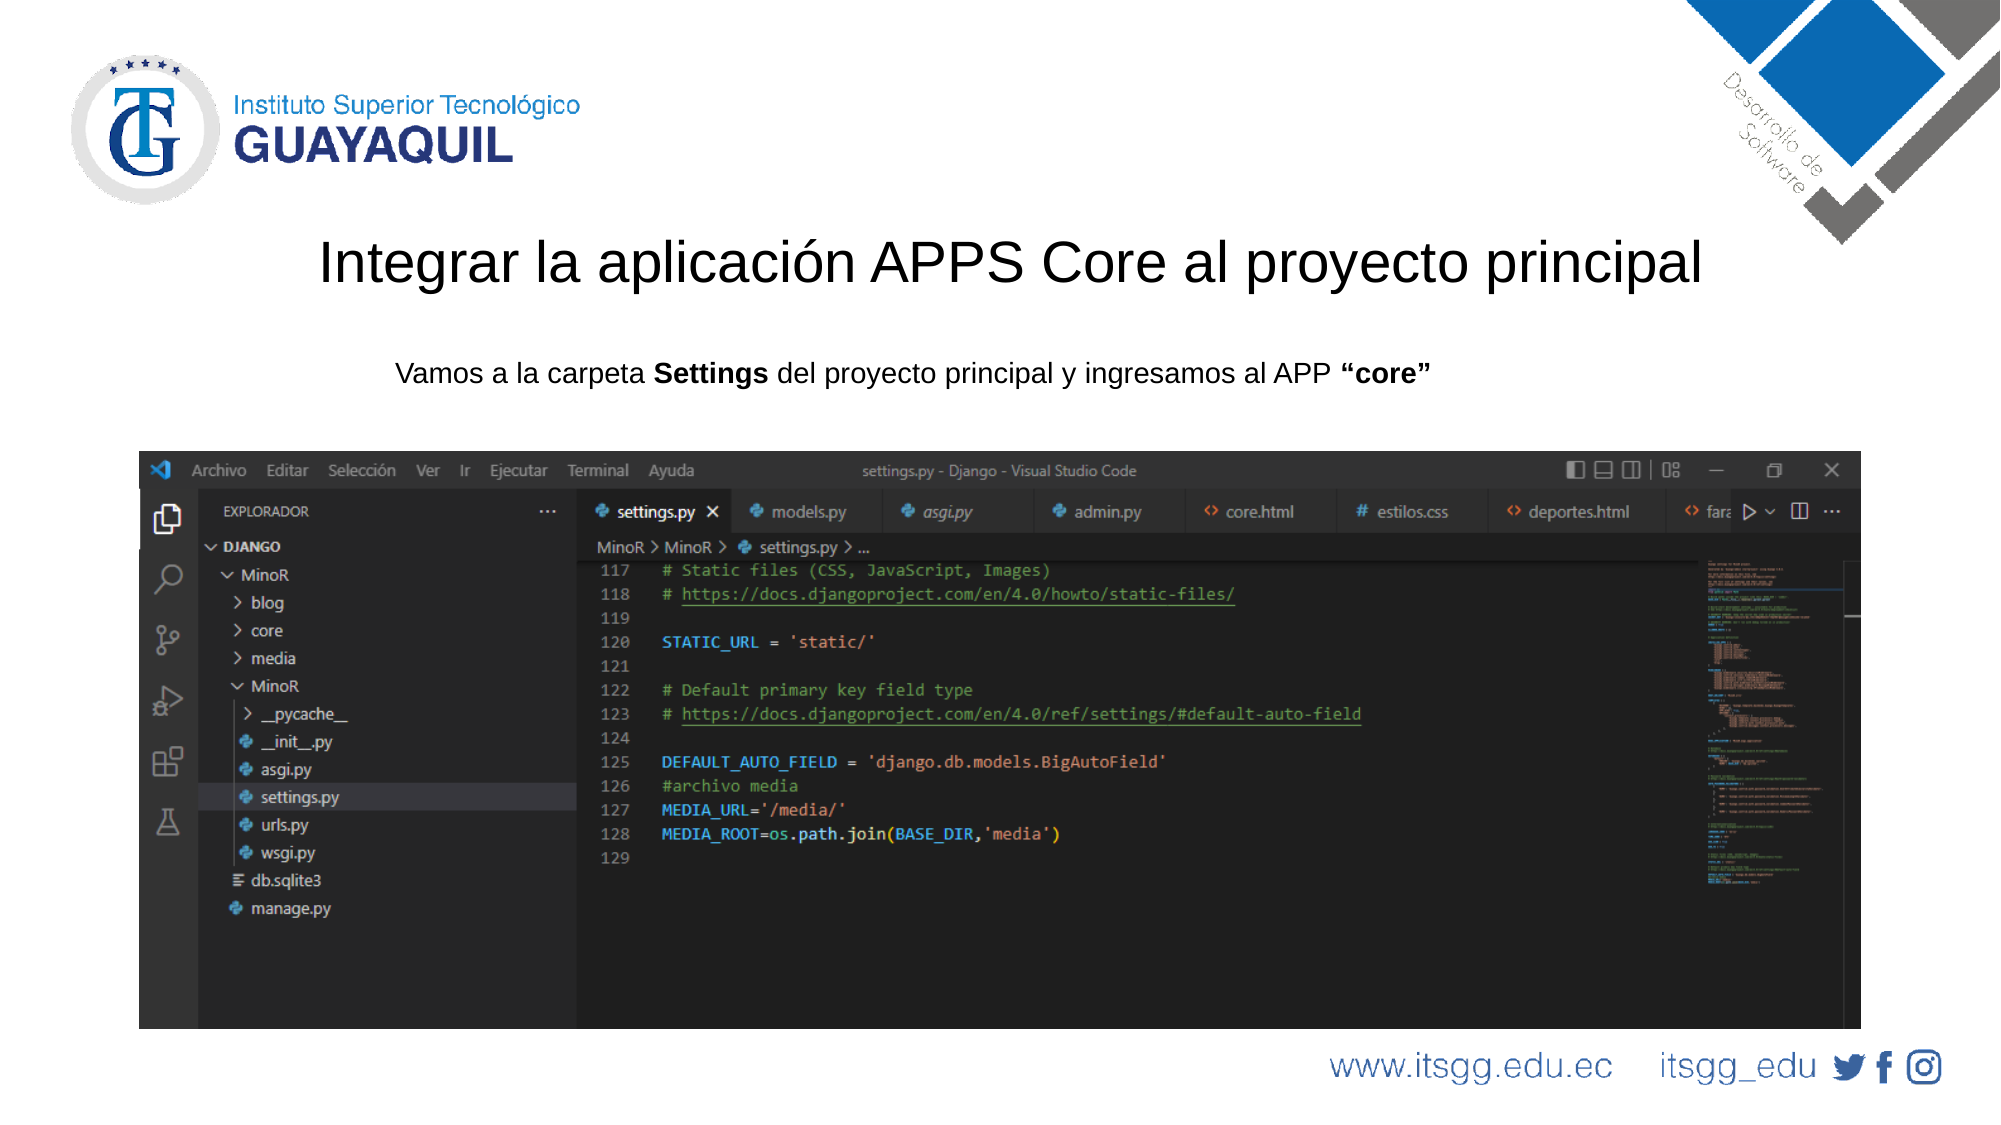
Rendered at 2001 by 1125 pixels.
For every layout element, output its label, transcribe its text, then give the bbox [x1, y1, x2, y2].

text_box Integrar la aplicación APPS Core al proyecto principal [303, 216, 1751, 302]
text_box Vamos a la carpeta Settings del proyecto principal y ingresamos al APP “core” [380, 346, 1447, 397]
picture [0, 0, 2000, 1125]
